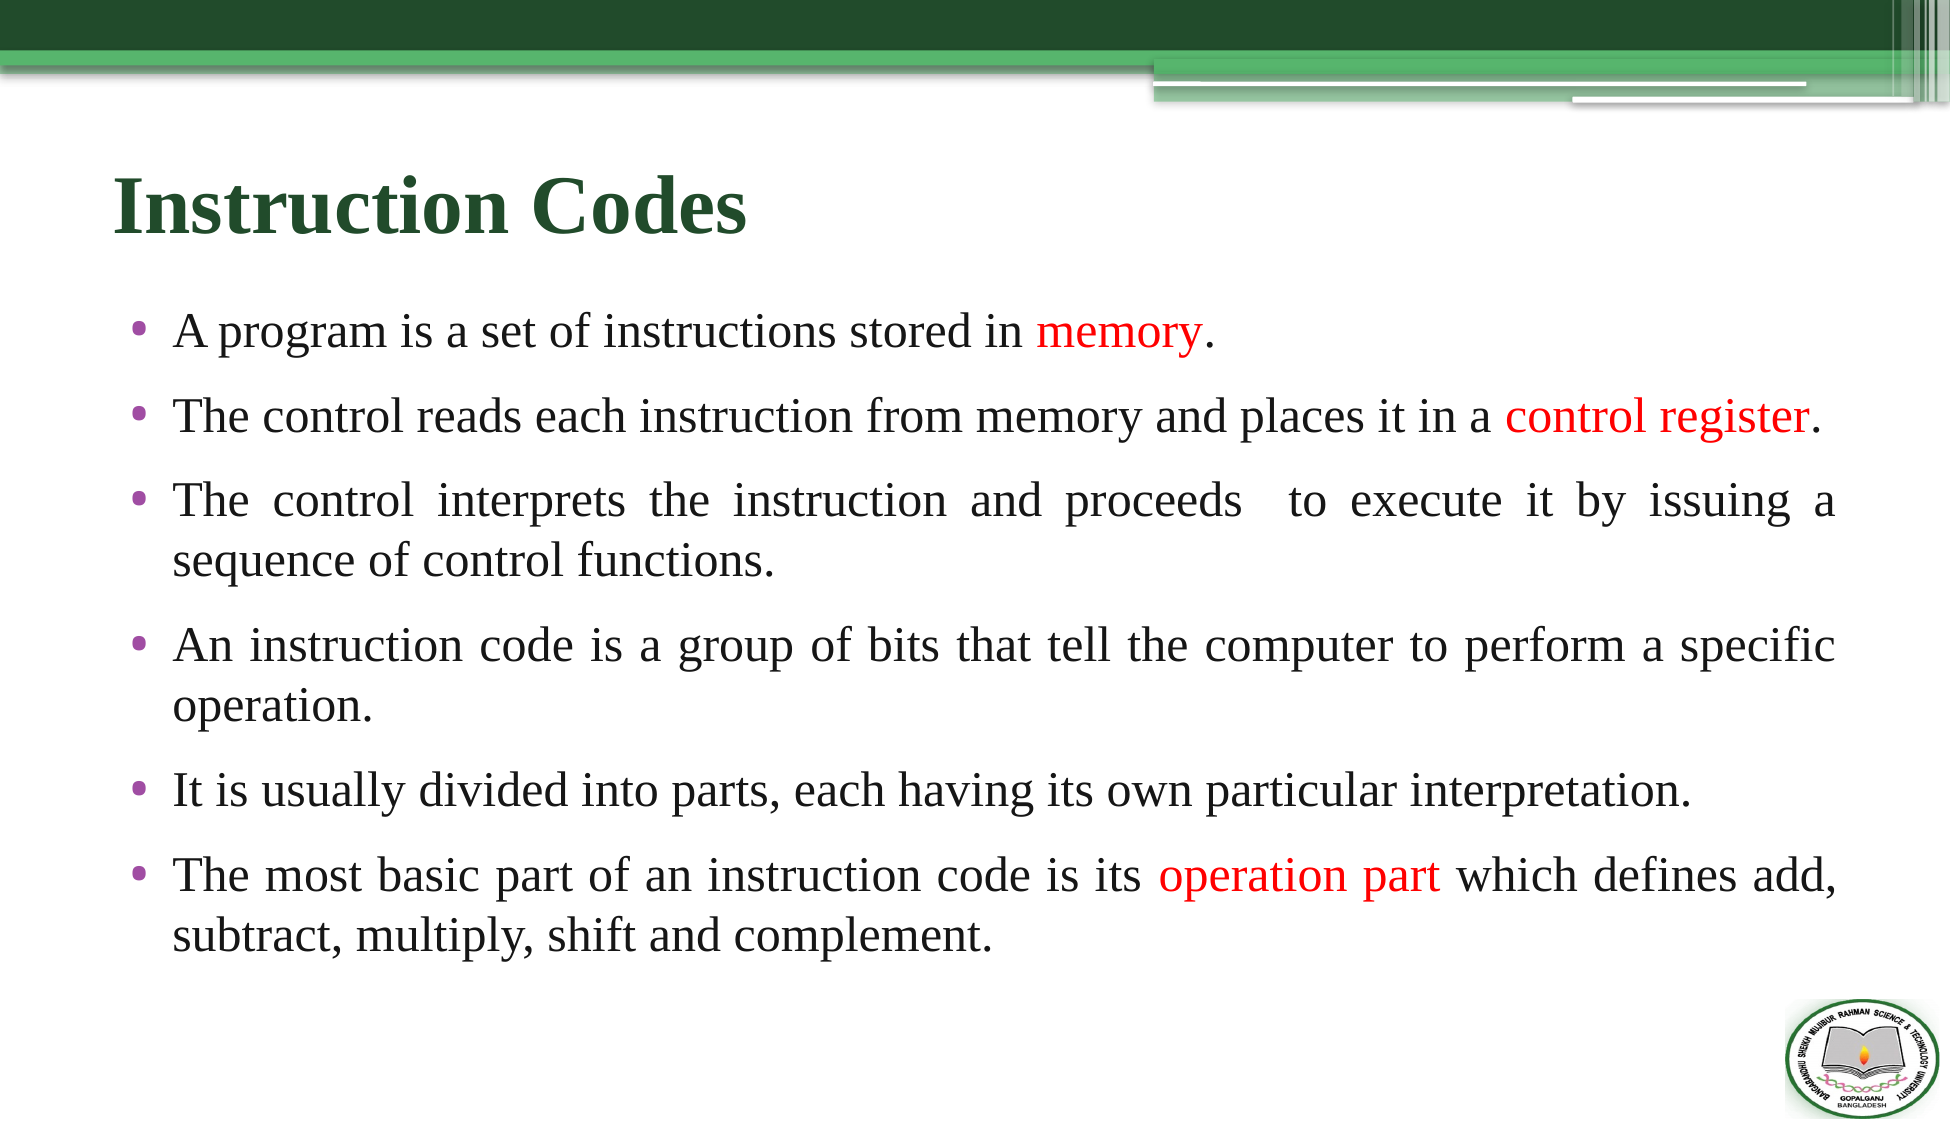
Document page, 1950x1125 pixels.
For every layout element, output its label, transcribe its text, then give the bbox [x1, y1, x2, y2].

title Instruction Codes [97, 112, 1853, 288]
picture [1785, 999, 1940, 1119]
list A program is a set of instructions stored in memory. The control reads each instruction from memory and places it in a control register. The control interprets the instruction and proceeds to execute it by issuing a sequence of control functions. An instruction code is a group of bits that tell the computer to perform a specific operation. It is usually divided into parts, each having its own particular interpretation. The most basic part of an instruction code is its operation part which defines add, subtract, multiply, shift and complement. [97, 289, 1853, 1000]
